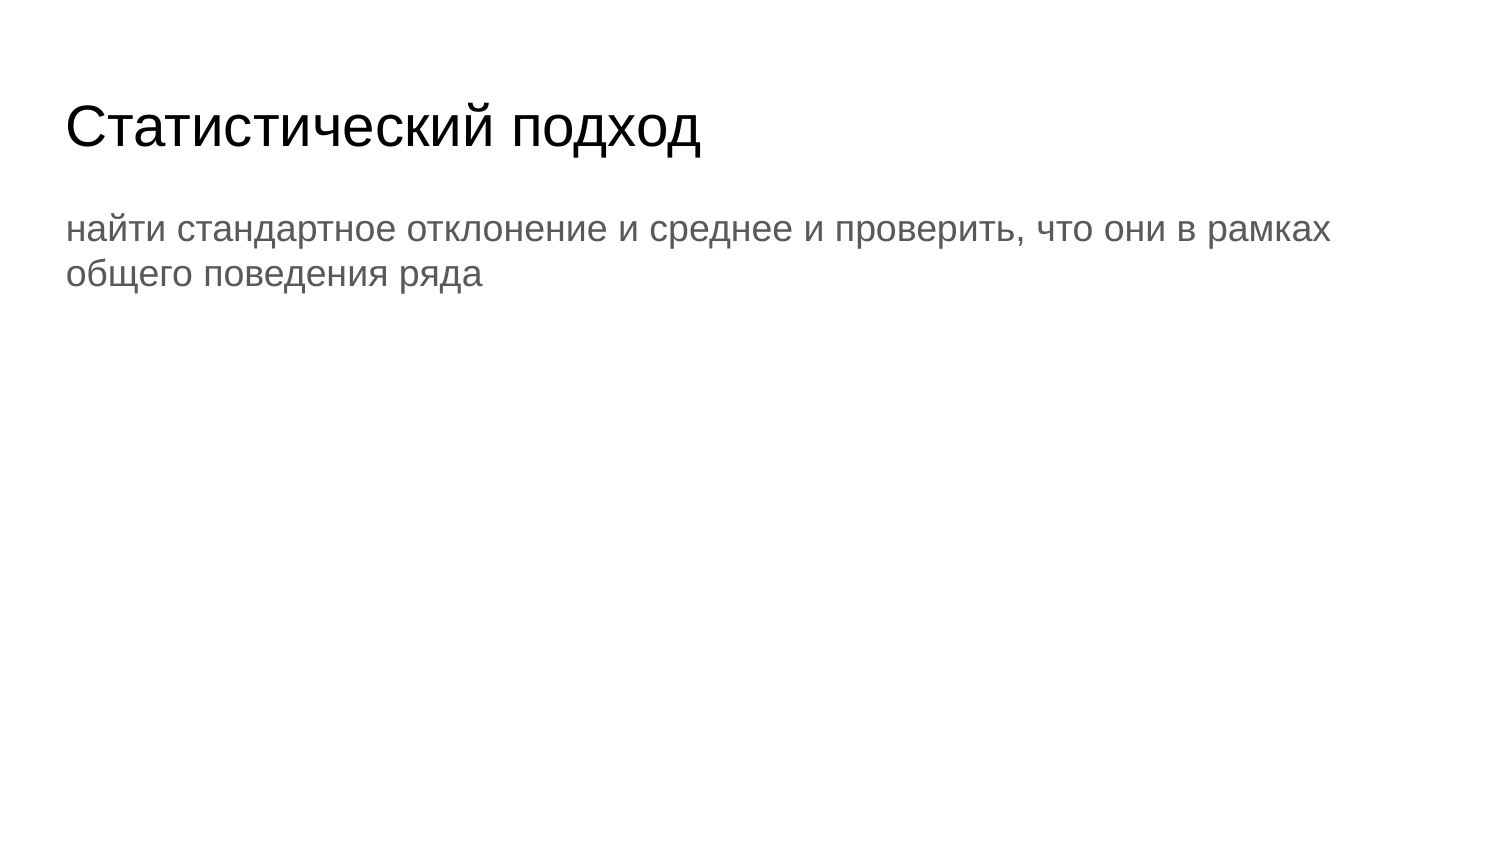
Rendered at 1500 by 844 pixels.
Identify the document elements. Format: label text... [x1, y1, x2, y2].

text_box найти стандартное отклонение и среднее и проверить, что они в рамках общего поведения ряда [51, 188, 1449, 750]
text_box Статистический подход [51, 72, 1449, 167]
